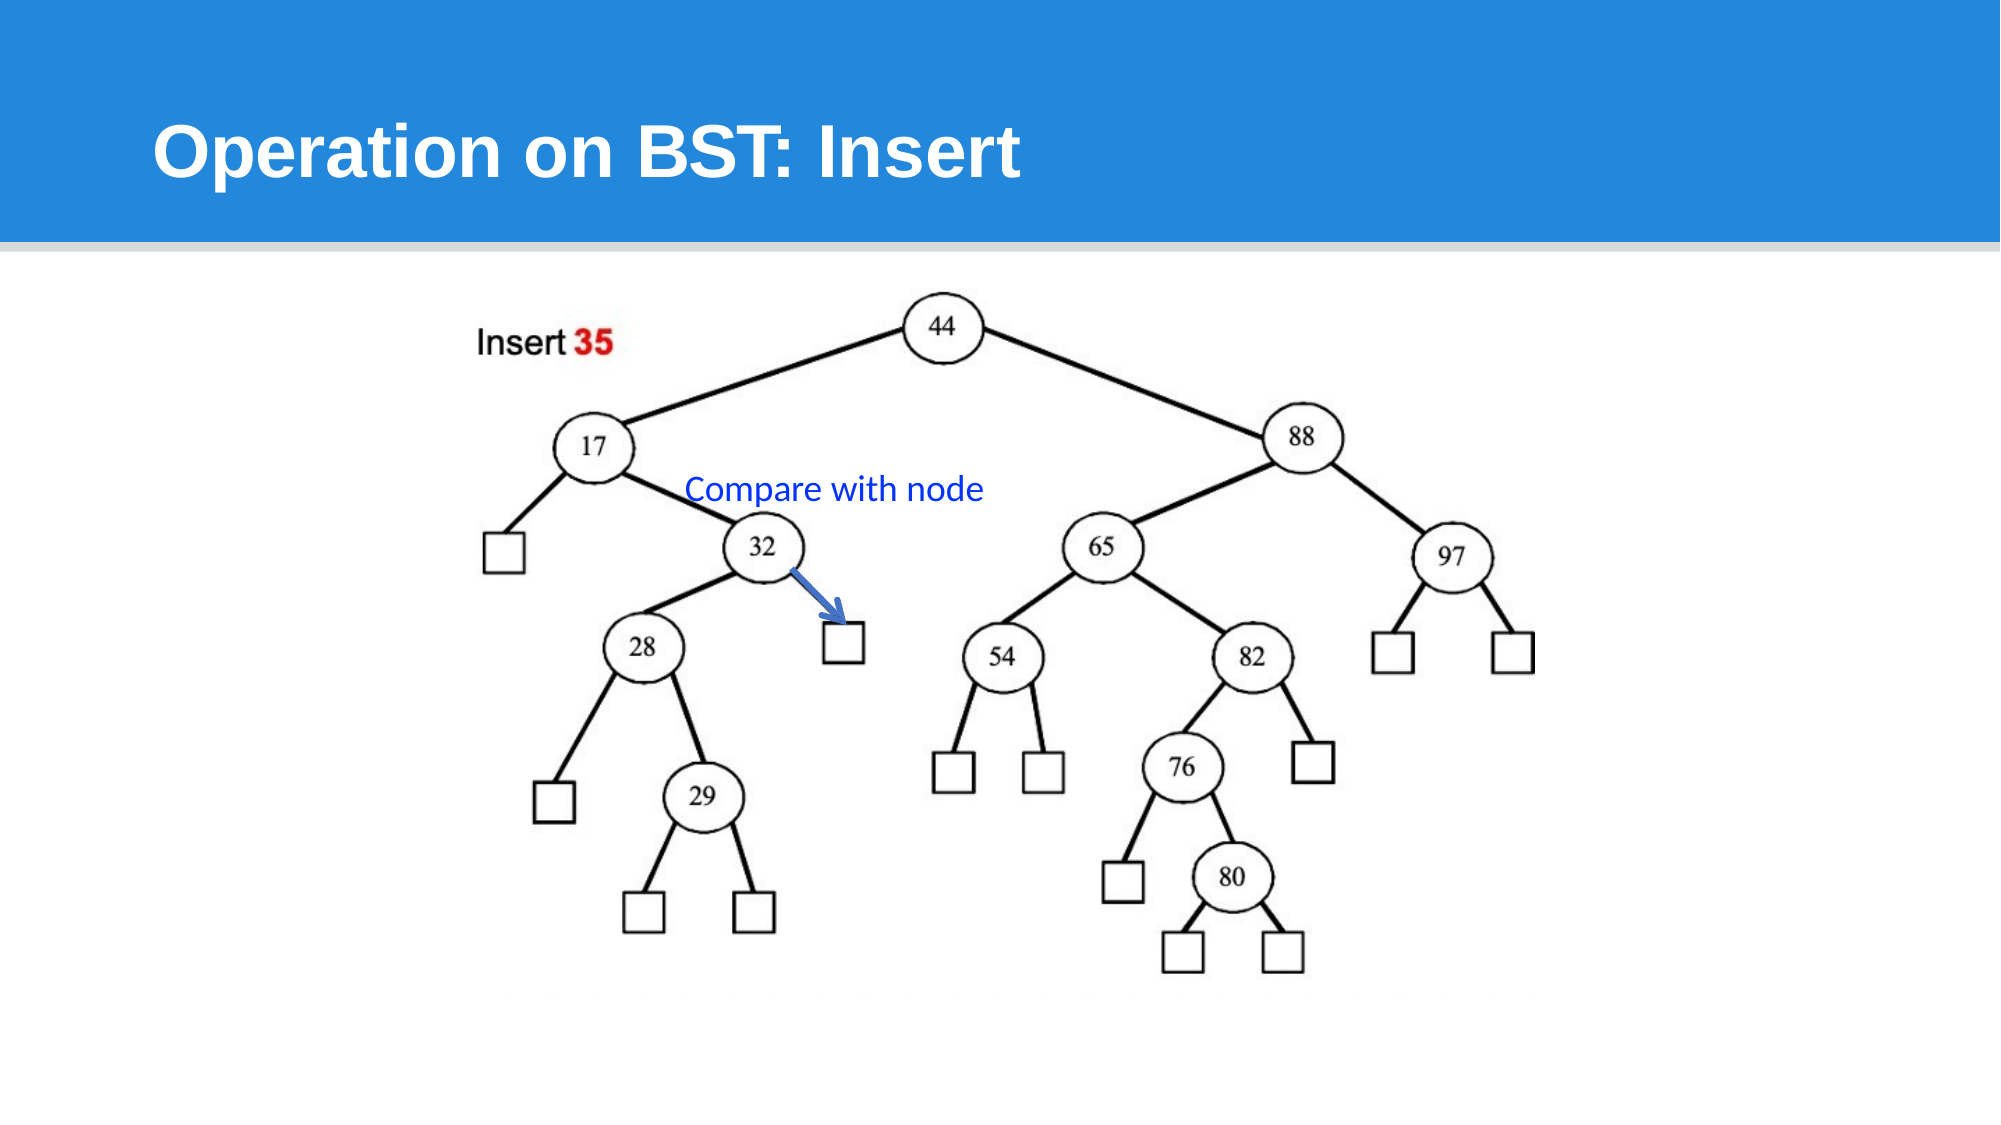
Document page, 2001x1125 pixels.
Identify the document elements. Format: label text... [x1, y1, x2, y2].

title Operation on BST: Insert [150, 100, 1048, 291]
picture [476, 288, 1535, 999]
